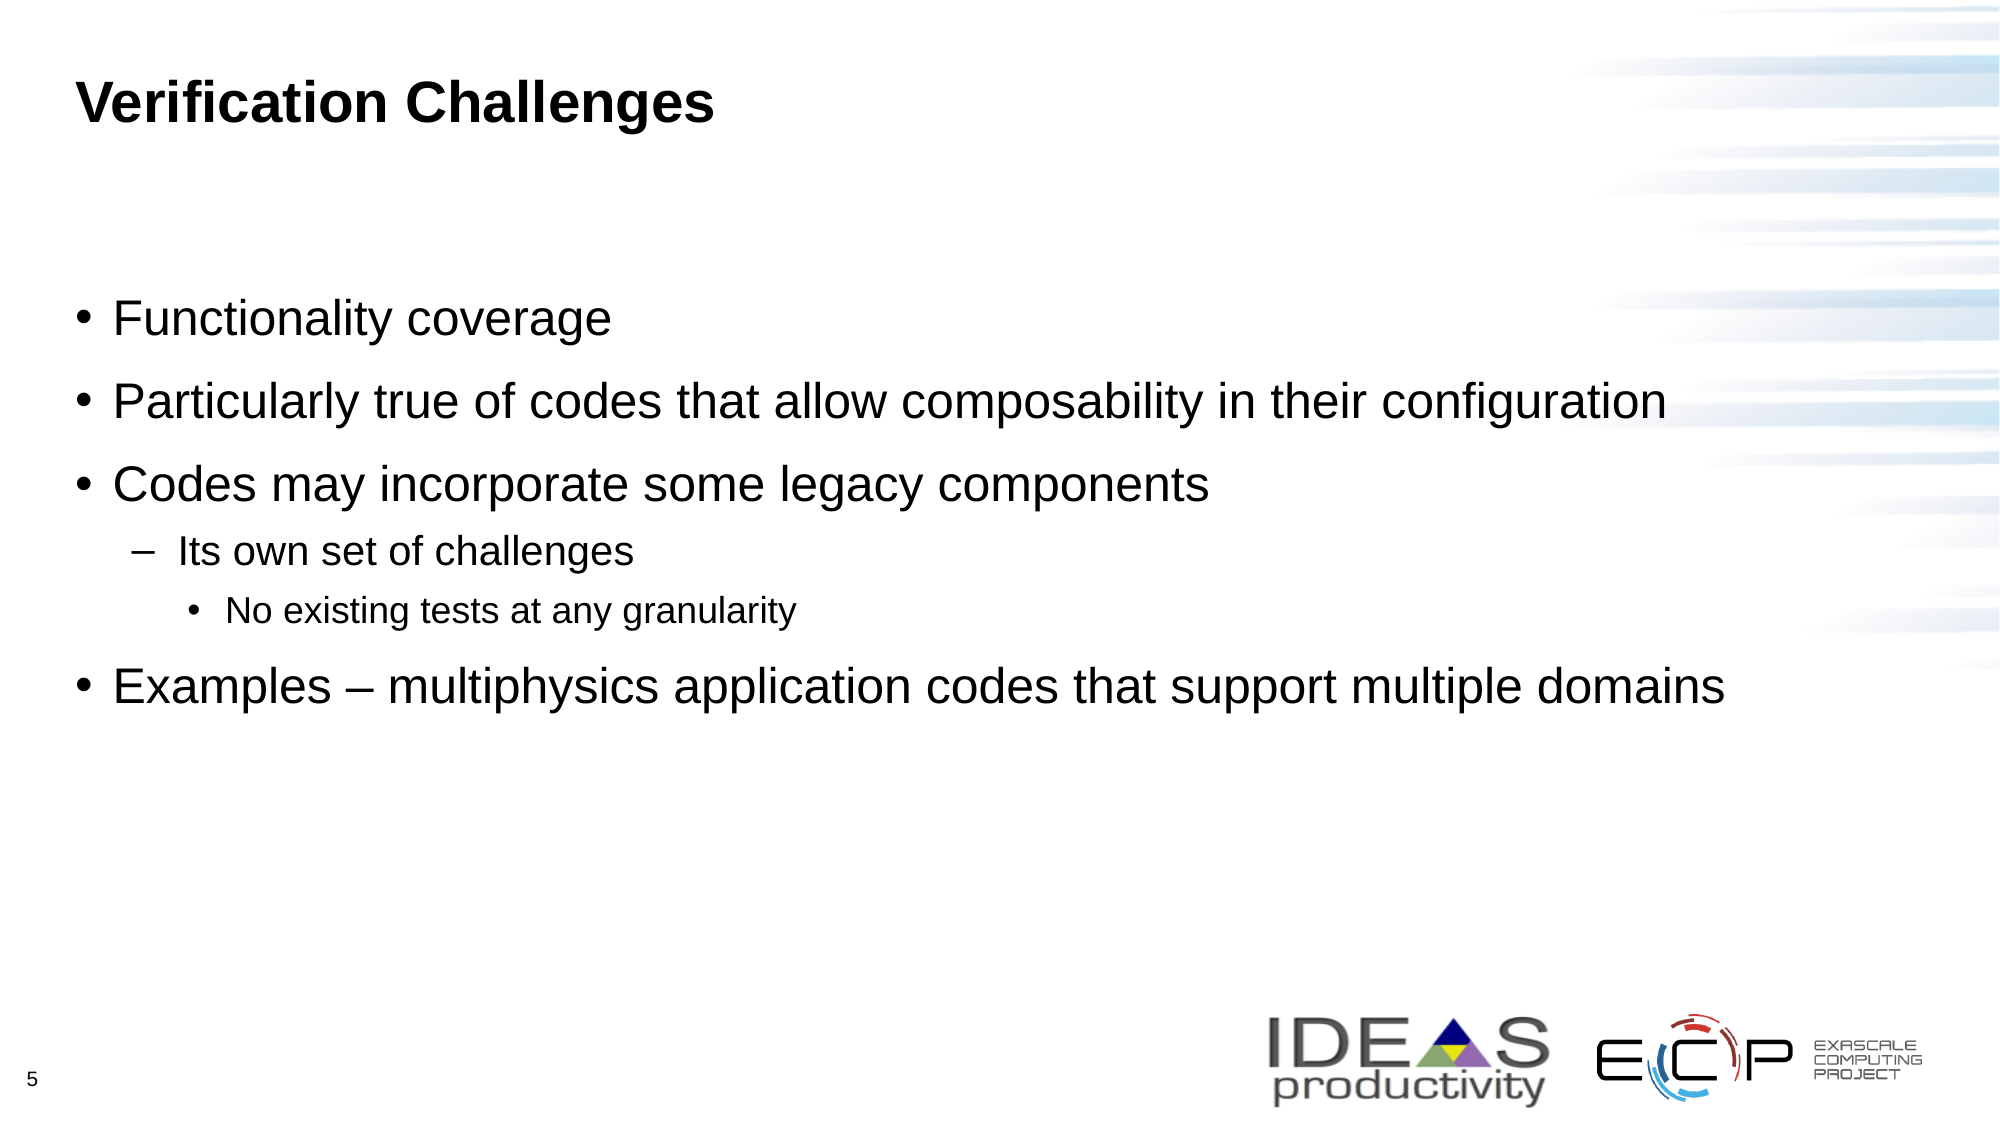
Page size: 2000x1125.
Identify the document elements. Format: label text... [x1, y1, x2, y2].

picture [1531, 0, 2000, 669]
list Functionality coverage Particularly true of codes that allow composability in their configuration Codes may incorporate some legacy components Its own set of challenges No existing tests at any granularity Examples – multiphysics application codes that support multiple domains [59, 284, 1926, 950]
picture [1597, 1014, 1922, 1102]
title Verification Challenges [59, 67, 1926, 218]
picture [1257, 1009, 1560, 1115]
